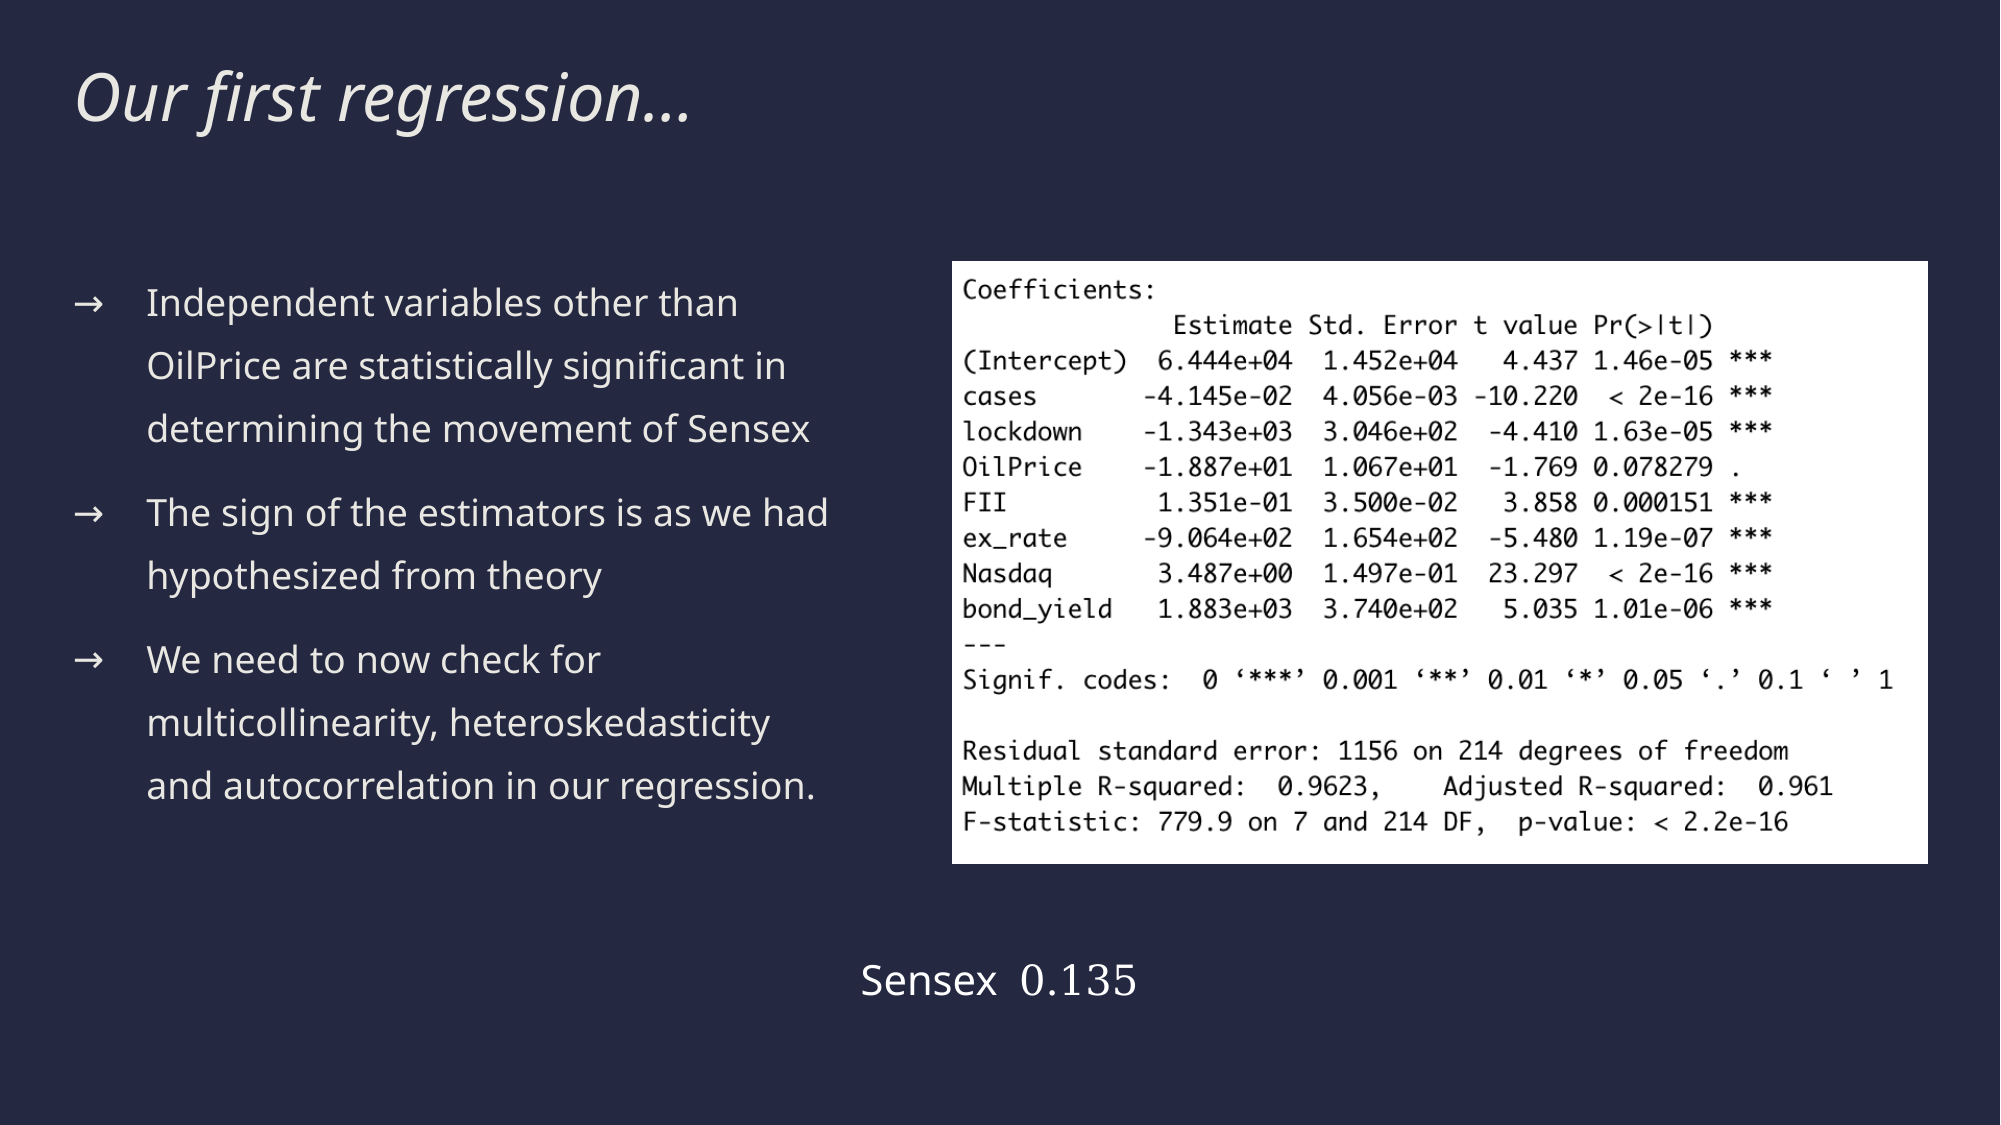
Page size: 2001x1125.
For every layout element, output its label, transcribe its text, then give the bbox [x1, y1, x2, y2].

title Our first regression… [73, 63, 1928, 251]
picture [952, 261, 1928, 864]
list Independent variables other than OilPrice are statistically significant in determining the movement of Sensex The sign of the estimators is as we had hypothesized from theory We need to now check for multicollinearity, heteroskedasticity and autocorrelation in our regression. [72, 261, 851, 864]
